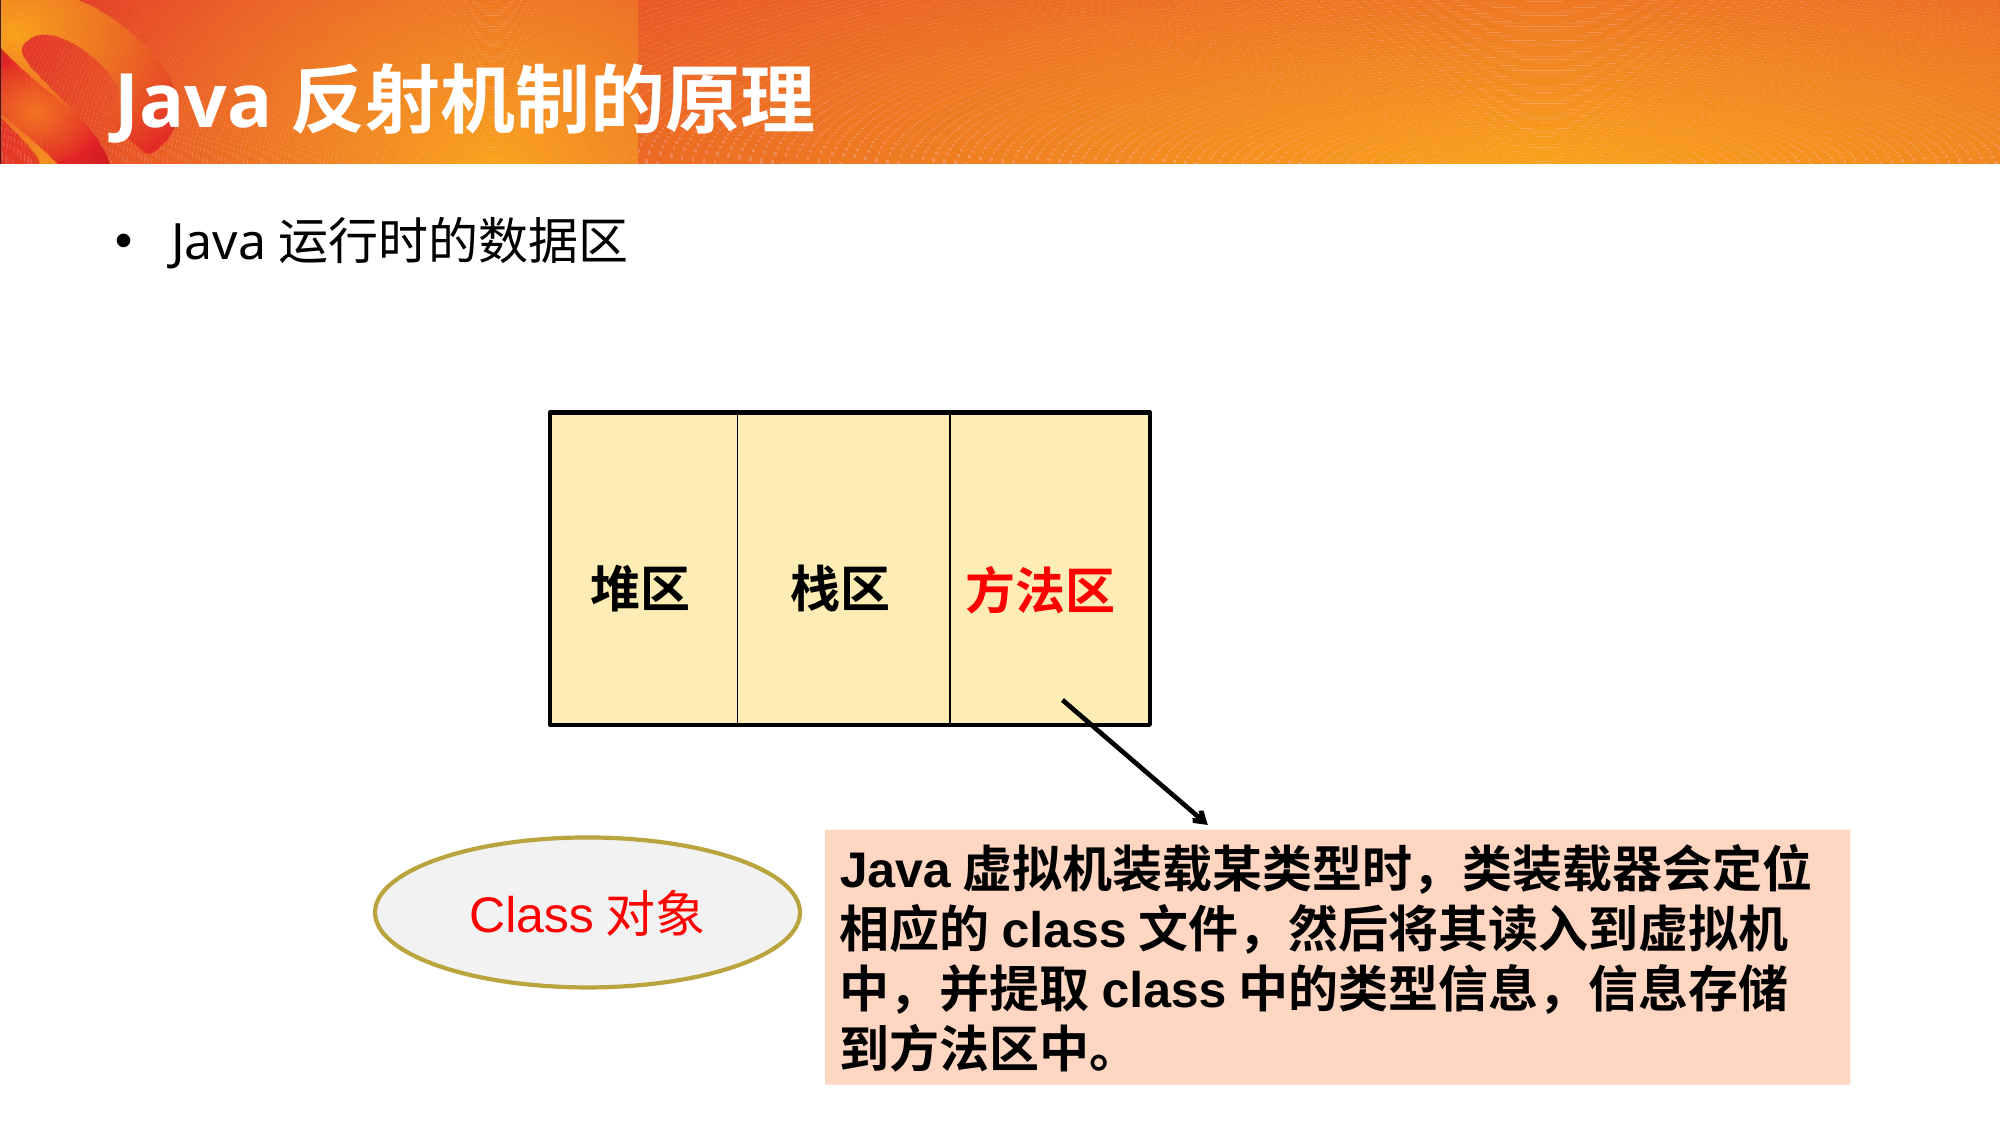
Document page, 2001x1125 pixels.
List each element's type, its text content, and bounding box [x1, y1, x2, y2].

text_box [548, 410, 1152, 727]
picture [0, 0, 2000, 164]
text_box 方法区 [954, 551, 1131, 627]
title Java反射机制的原理 [99, 45, 1900, 167]
text_box Class对象 [372, 835, 803, 990]
text_box 堆区 [575, 549, 706, 625]
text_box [1062, 699, 1209, 826]
text_box 栈区 [775, 549, 906, 625]
text_box Java虚拟机装载某类型时，类装载器会定位相应的class文件，然后将其读入到虚拟机中，并提取class中的类型信息，信息存储到方法区中。 [825, 829, 1851, 1085]
list Java运行时的数据区 [99, 190, 1900, 1005]
